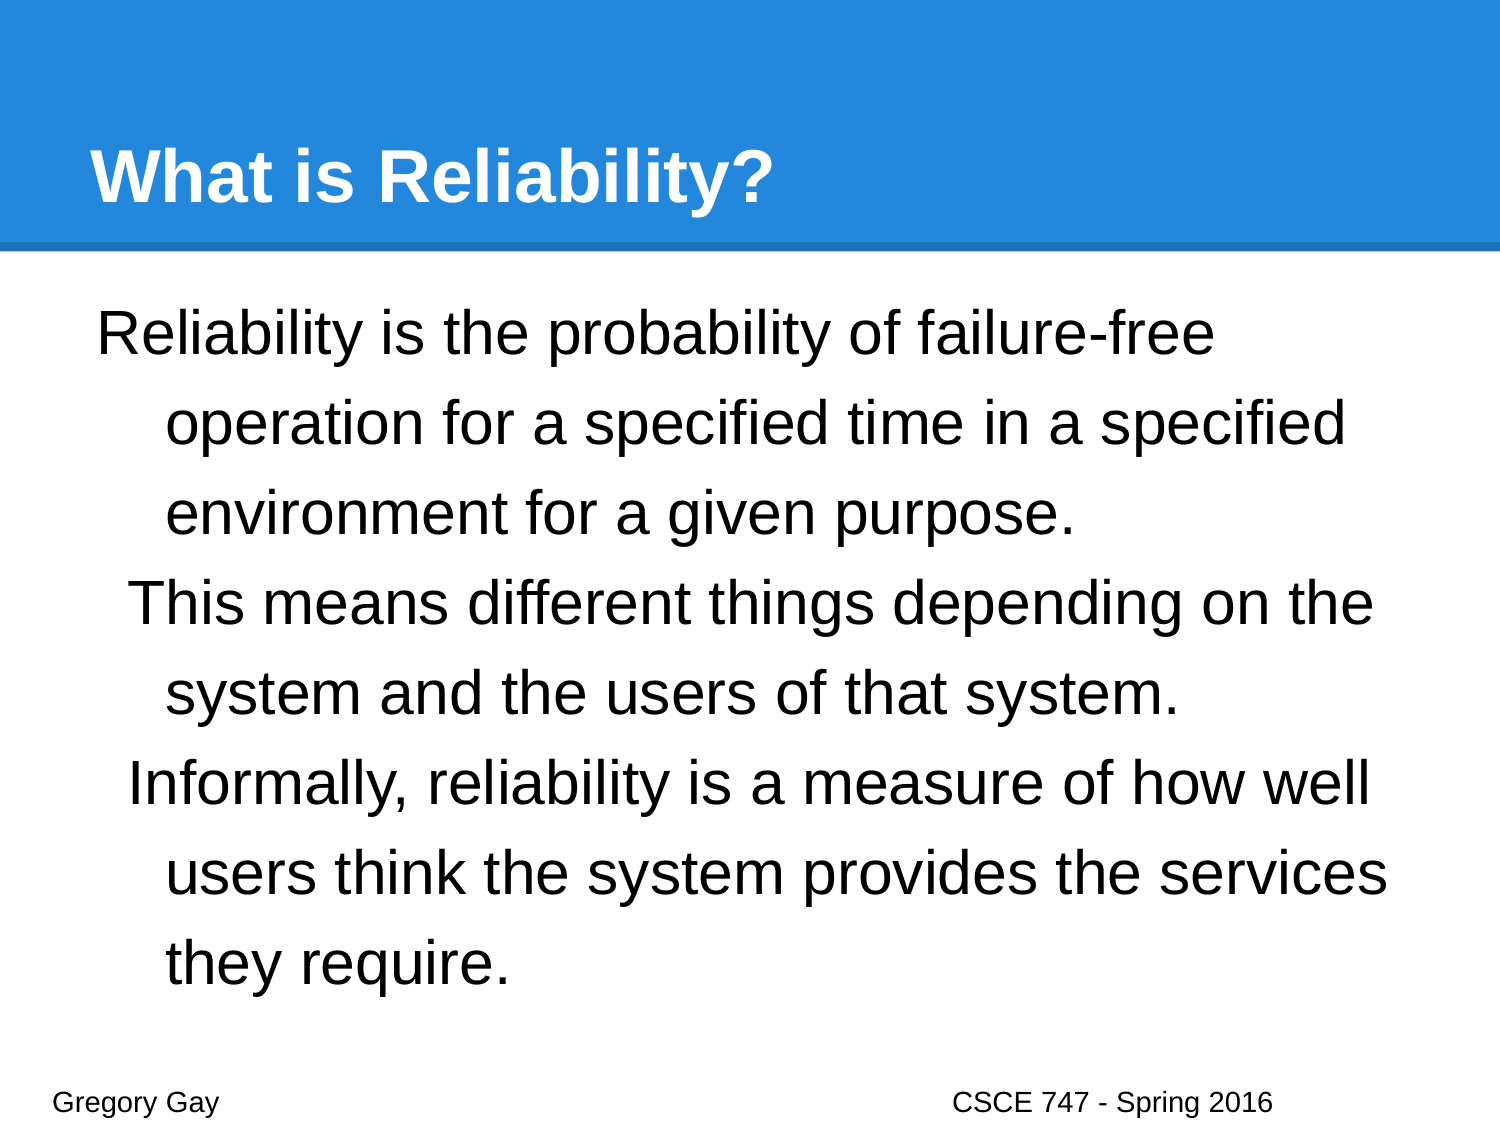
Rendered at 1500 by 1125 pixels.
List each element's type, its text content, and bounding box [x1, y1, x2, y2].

list Reliability is the probability of failure-free operation for a specified time in a specified environment for a given purpose. This means different things depending on the system and the users of that system. Informally, reliability is a measure of how well users think the system provides the services they require. [75, 262, 1425, 1068]
text_box Gregory Gay CSCE 747 - Spring 2016 16 [37, 1068, 1463, 1114]
title What is Reliability? [75, 45, 1425, 233]
